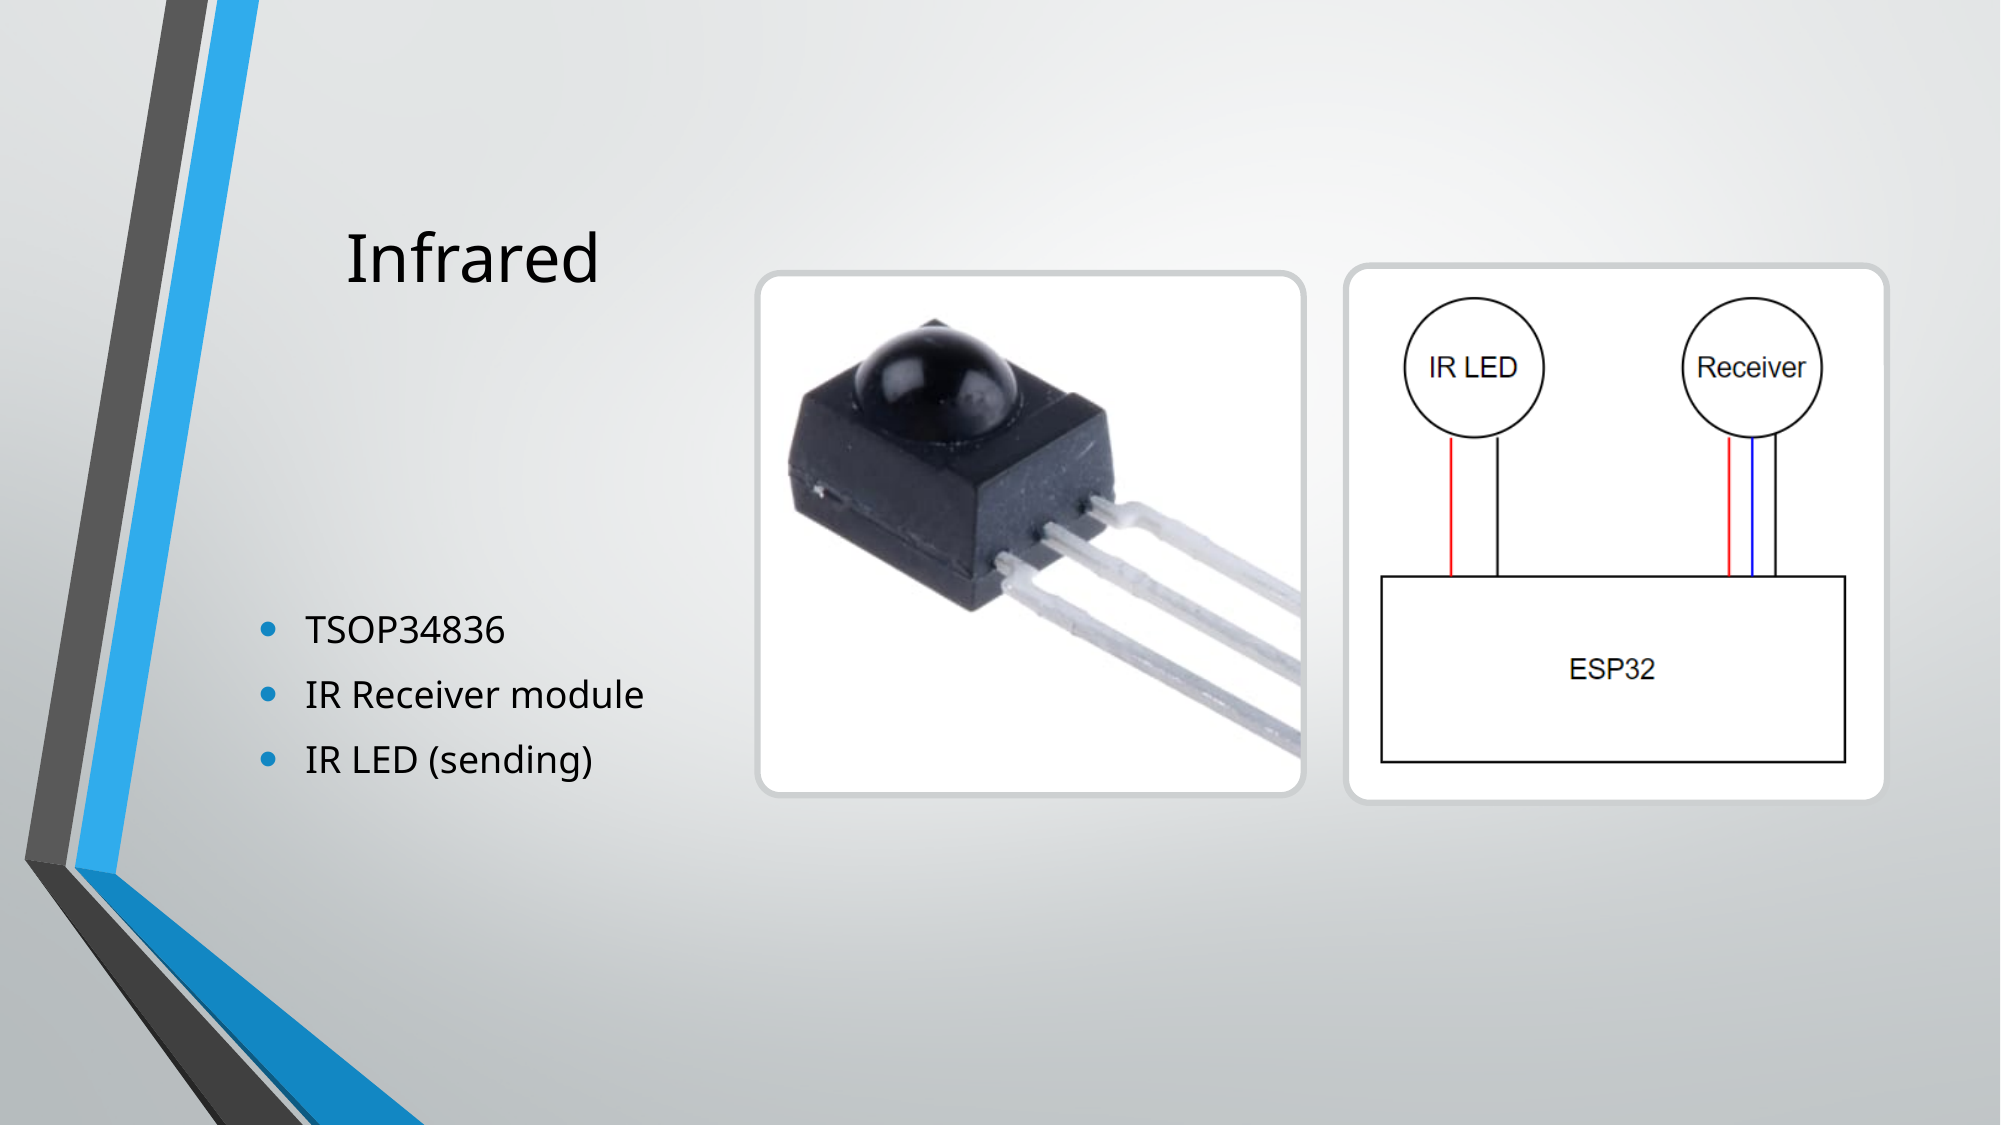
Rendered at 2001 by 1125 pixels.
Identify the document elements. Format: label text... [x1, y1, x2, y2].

title Infrared [243, 112, 705, 400]
list TSOP34836 IR Receiver module IR LED (sending) [243, 437, 705, 950]
picture [757, 272, 1304, 796]
picture [1345, 265, 1888, 804]
